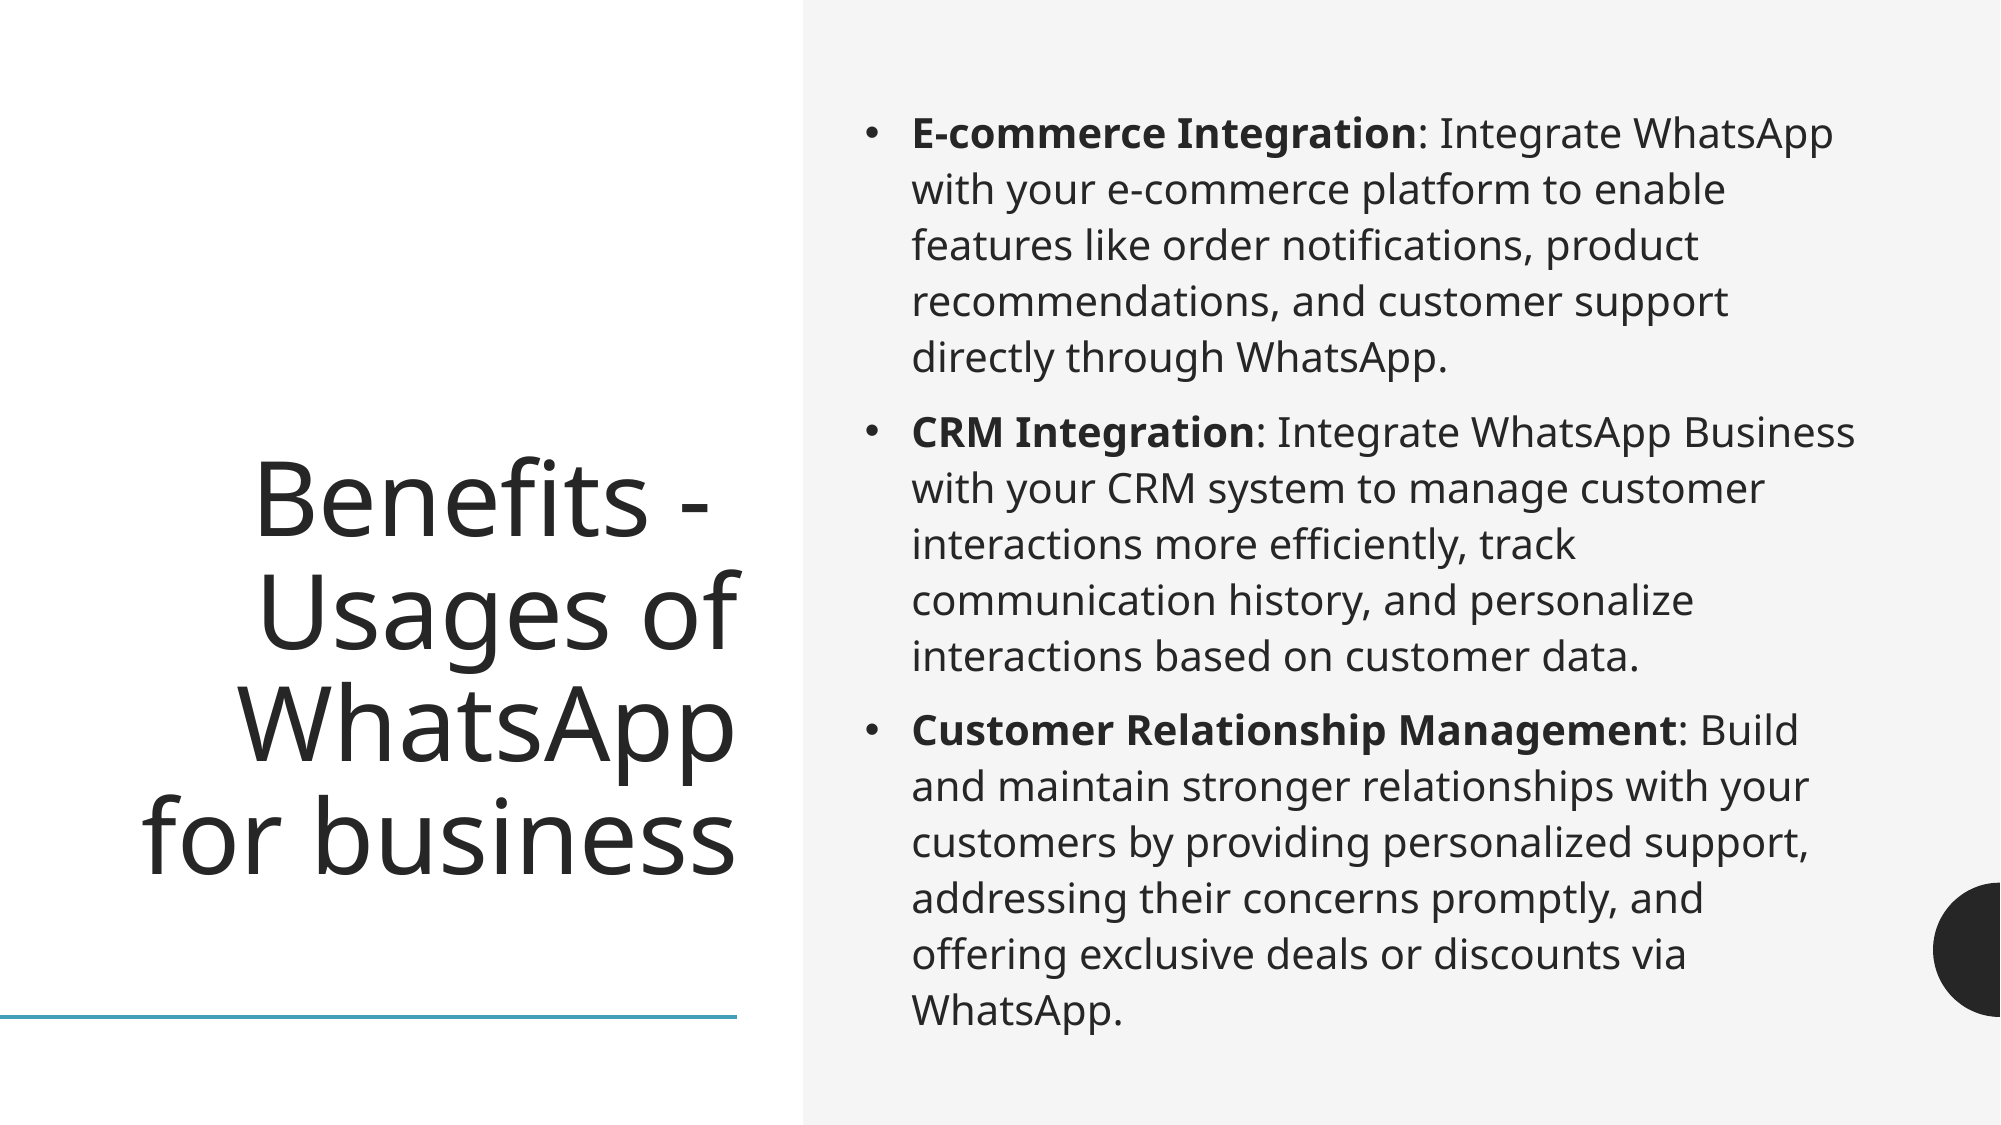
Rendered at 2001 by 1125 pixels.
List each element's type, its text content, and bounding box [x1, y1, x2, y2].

title Benefits - Usages of WhatsApp for business [76, 91, 754, 905]
list E-commerce Integration: Integrate WhatsApp with your e-commerce platform to enable features like order notifications, product recommendations, and customer support directly through WhatsApp. CRM Integration: Integrate WhatsApp Business with your CRM system to manage customer interactions more efficiently, track communication history, and personalize interactions based on customer data. Customer Relationship Management: Build and maintain stronger relationships with your customers by providing personalized support, addressing their concerns promptly, and offering exclusive deals or discounts via WhatsApp. [849, 93, 1875, 1022]
